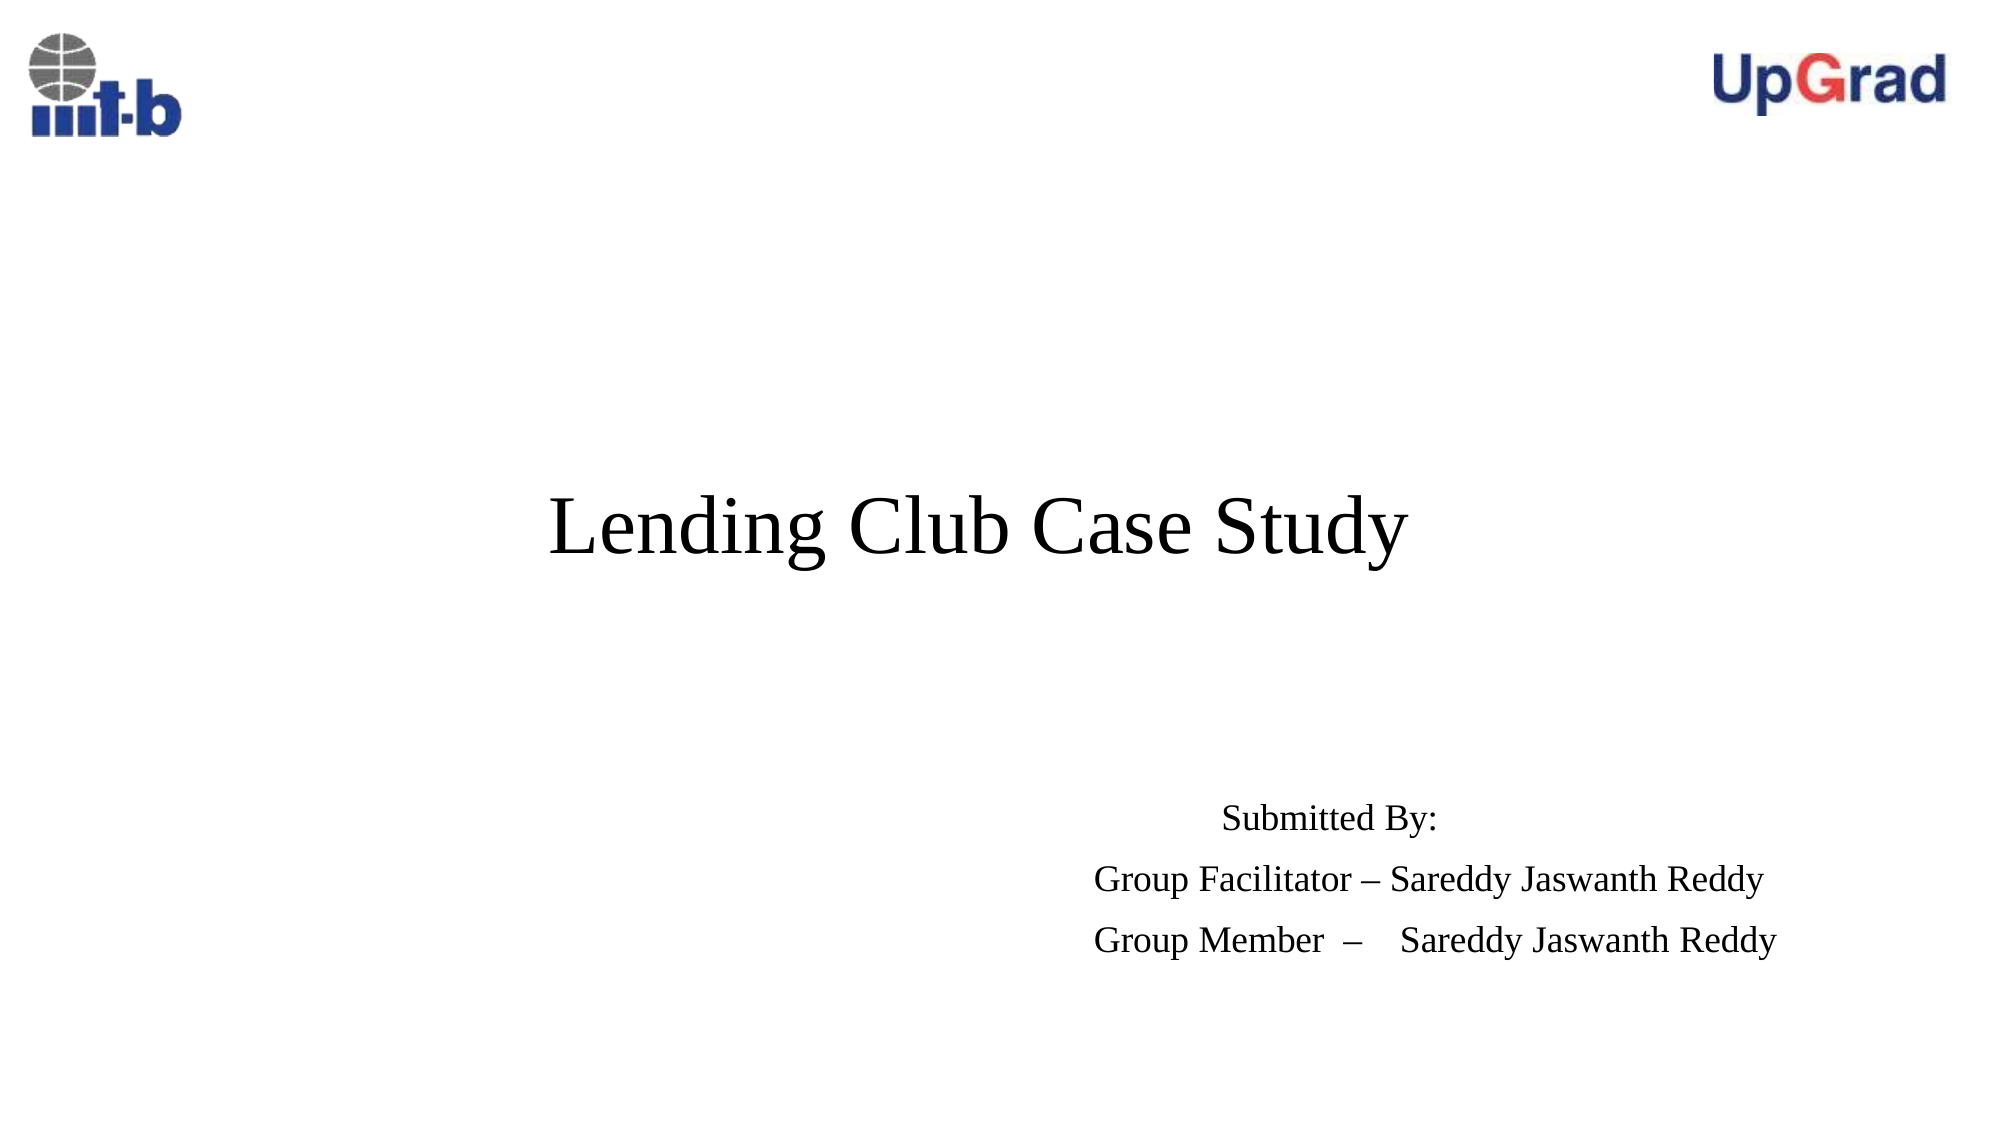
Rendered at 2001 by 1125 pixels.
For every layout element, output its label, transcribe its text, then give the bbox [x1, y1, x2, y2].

picture [1713, 53, 1952, 116]
text_box Submitted By: Group Facilitator – Sareddy Jaswanth Reddy Group Member – Sareddy Jaswanth Reddy [1012, 773, 1794, 960]
picture [28, 32, 183, 137]
title Lending Club Case Study [546, 468, 1411, 659]
